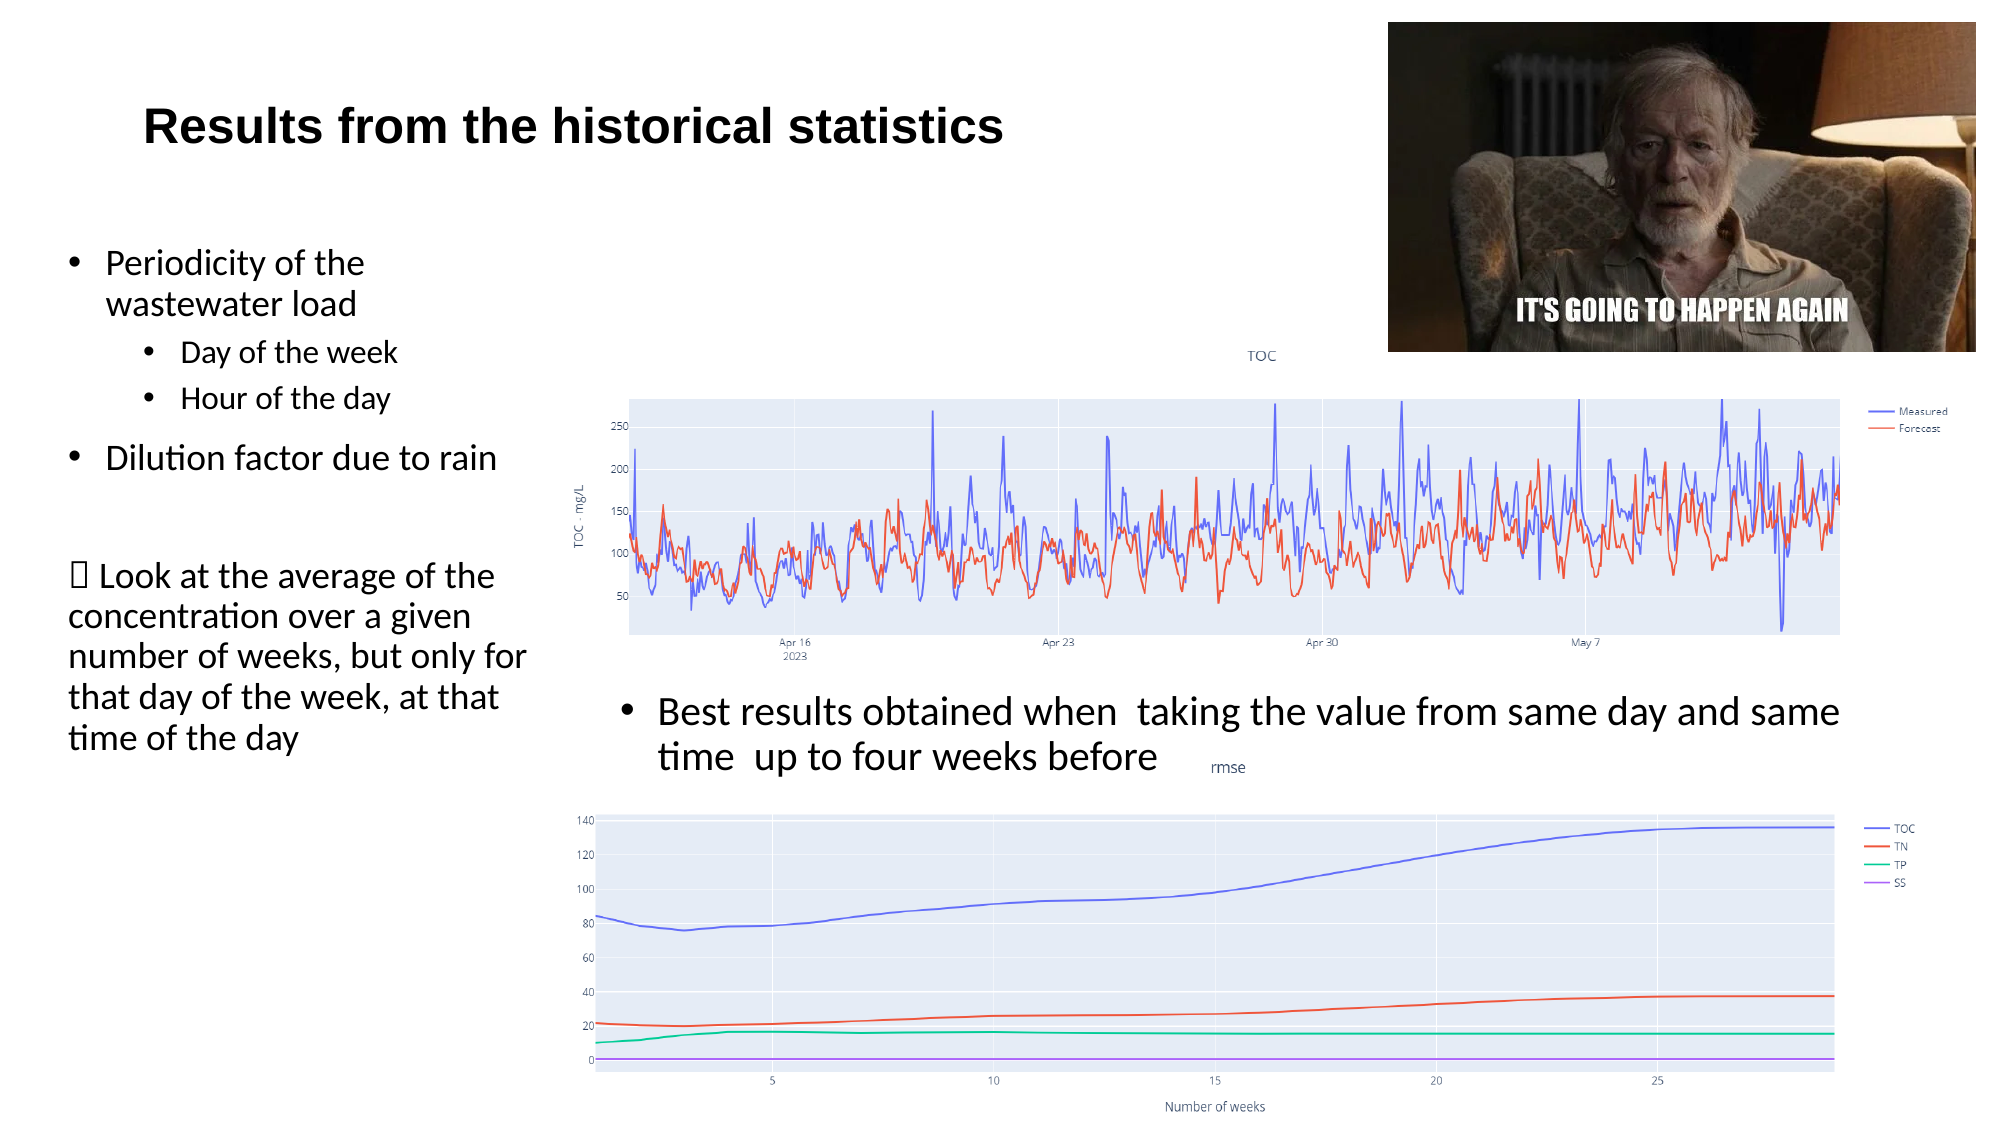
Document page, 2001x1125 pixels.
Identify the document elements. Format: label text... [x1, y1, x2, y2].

list Best results obtained when taking the value from same day and same time up to four weeks before [605, 681, 1920, 746]
picture [567, 22, 1976, 666]
title Results from the historical statistics [128, 18, 1853, 237]
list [566, 746, 1920, 1125]
text_box Periodicity of the wastewater load Day of the week Hour of the day Dilution factor due to rain  Look at the average of the concentration over a given number of weeks, but only for that day of the week, at that time of the day [53, 236, 548, 972]
